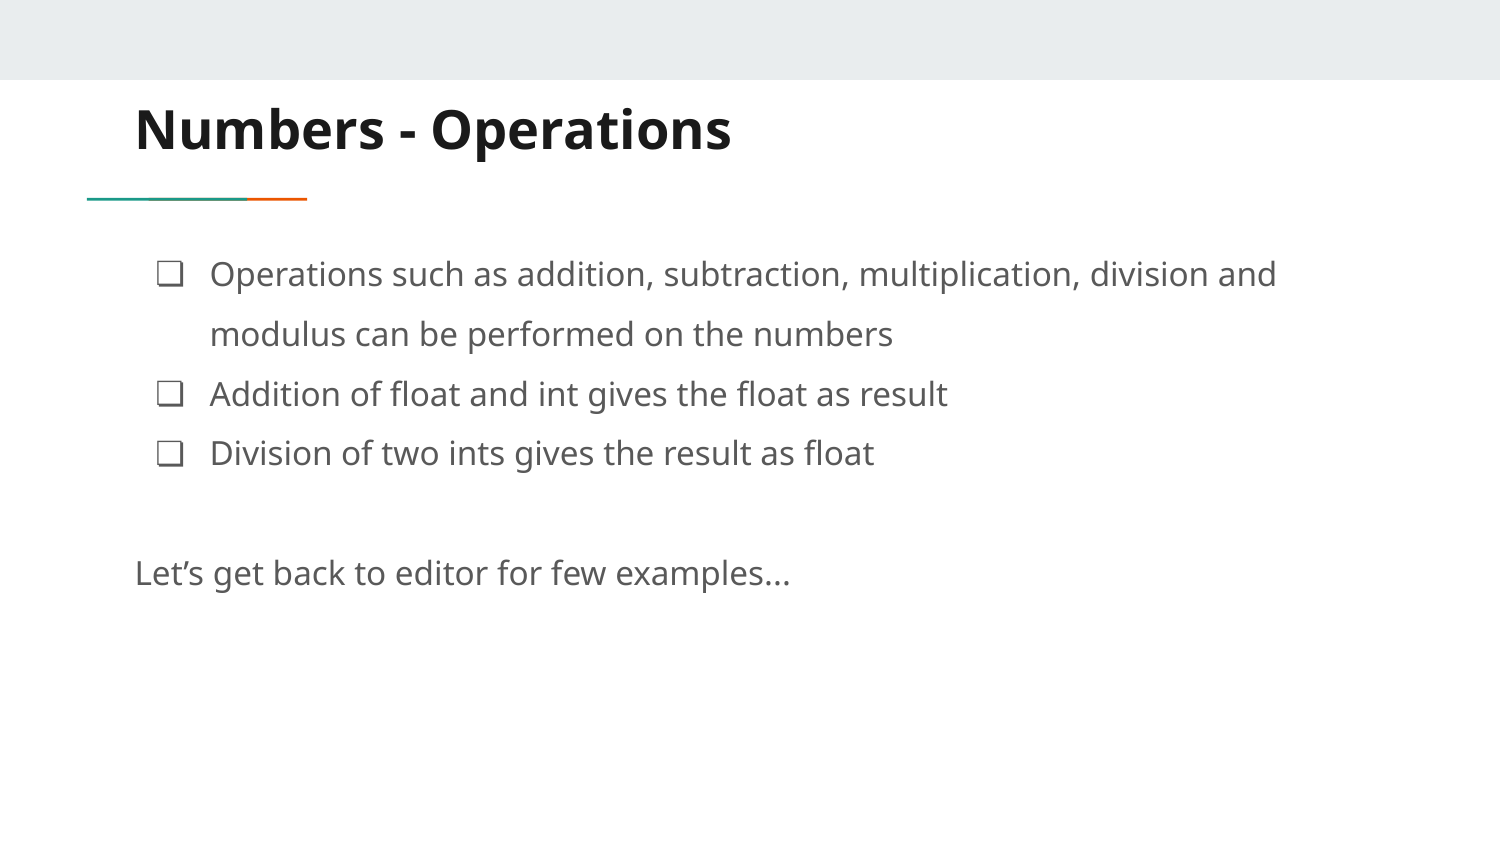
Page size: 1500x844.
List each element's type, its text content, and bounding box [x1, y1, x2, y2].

title Numbers - Operations [119, 80, 1381, 169]
list Operations such as addition, subtraction, multiplication, division and modulus can be performed on the numbers Addition of float and int gives the float as result Division of two ints gives the result as float Let’s get back to editor for few examples... [119, 217, 1381, 712]
